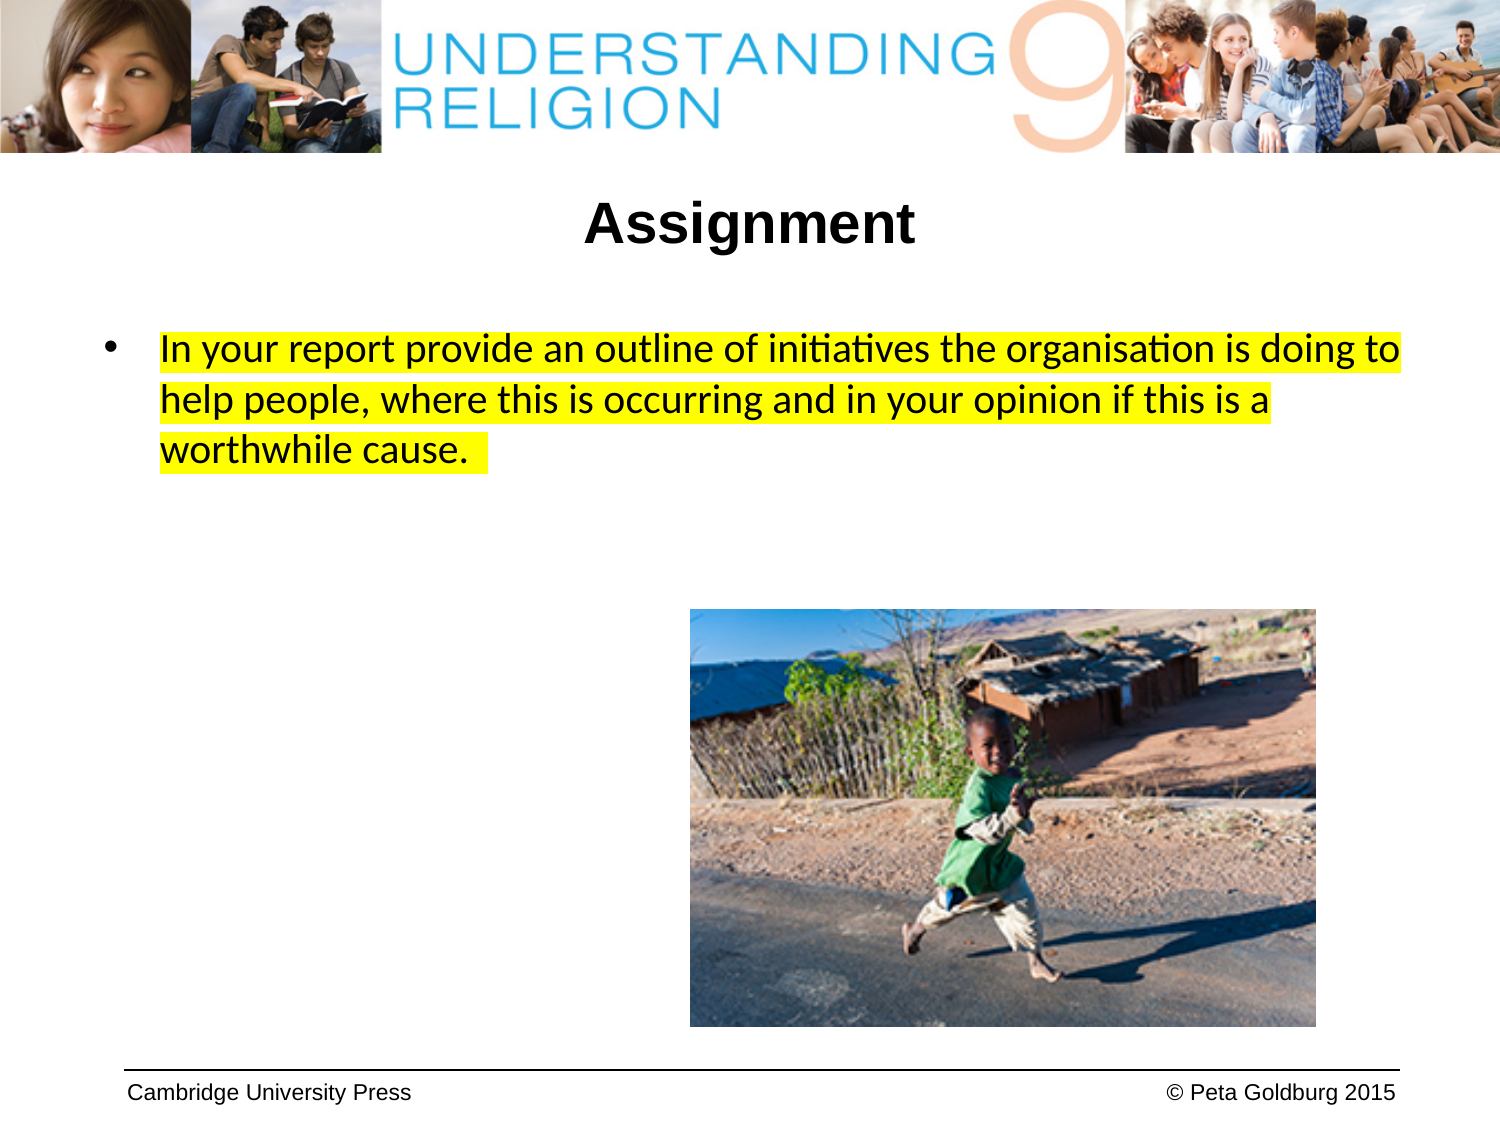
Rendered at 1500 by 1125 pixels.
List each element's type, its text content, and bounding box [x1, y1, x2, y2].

picture [0, 0, 1500, 153]
list In your report provide an outline of initiatives the organisation is doing to help people, where this is occurring and in your opinion if this is a worthwhile cause. [88, 255, 1439, 1081]
picture [690, 609, 1317, 1028]
text_box Assignment [0, 172, 1500, 268]
